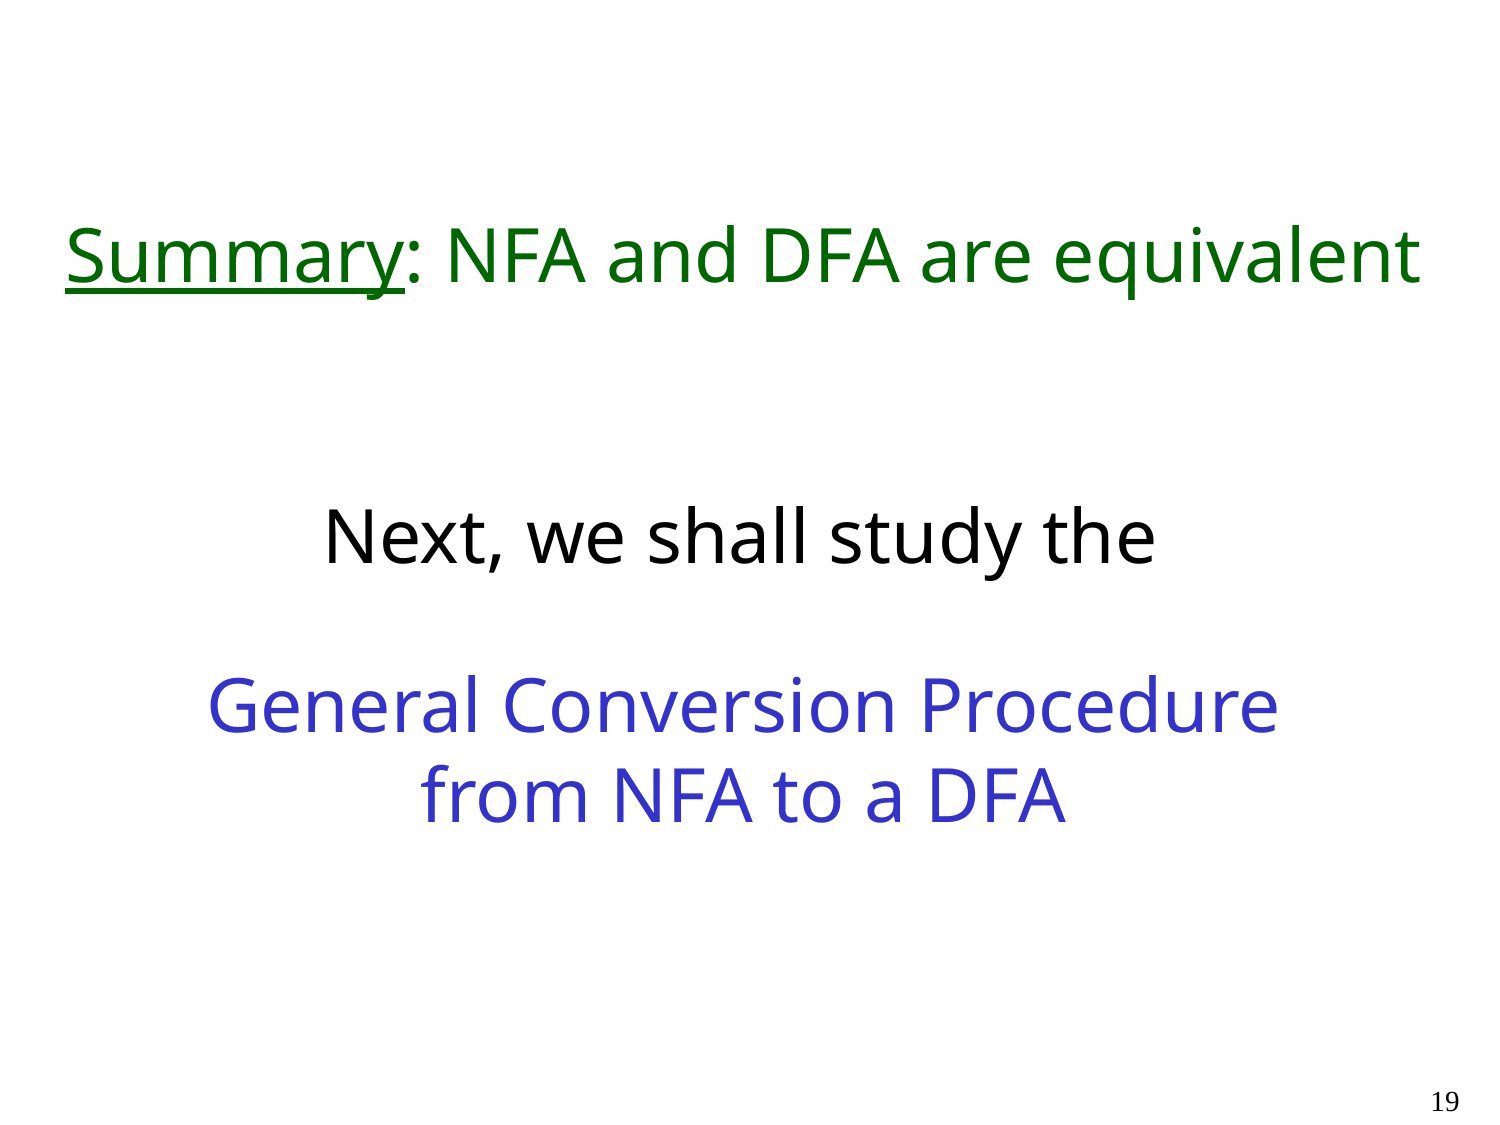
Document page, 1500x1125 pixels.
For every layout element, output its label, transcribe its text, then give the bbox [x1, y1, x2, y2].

text_box Summary: NFA and DFA are equivalent [24, 200, 1463, 400]
title Next, we shall study the [112, 412, 1388, 654]
subtitle General Conversion Procedure from NFA to a DFA [137, 649, 1351, 938]
slide_number 19 [1162, 1074, 1476, 1125]
